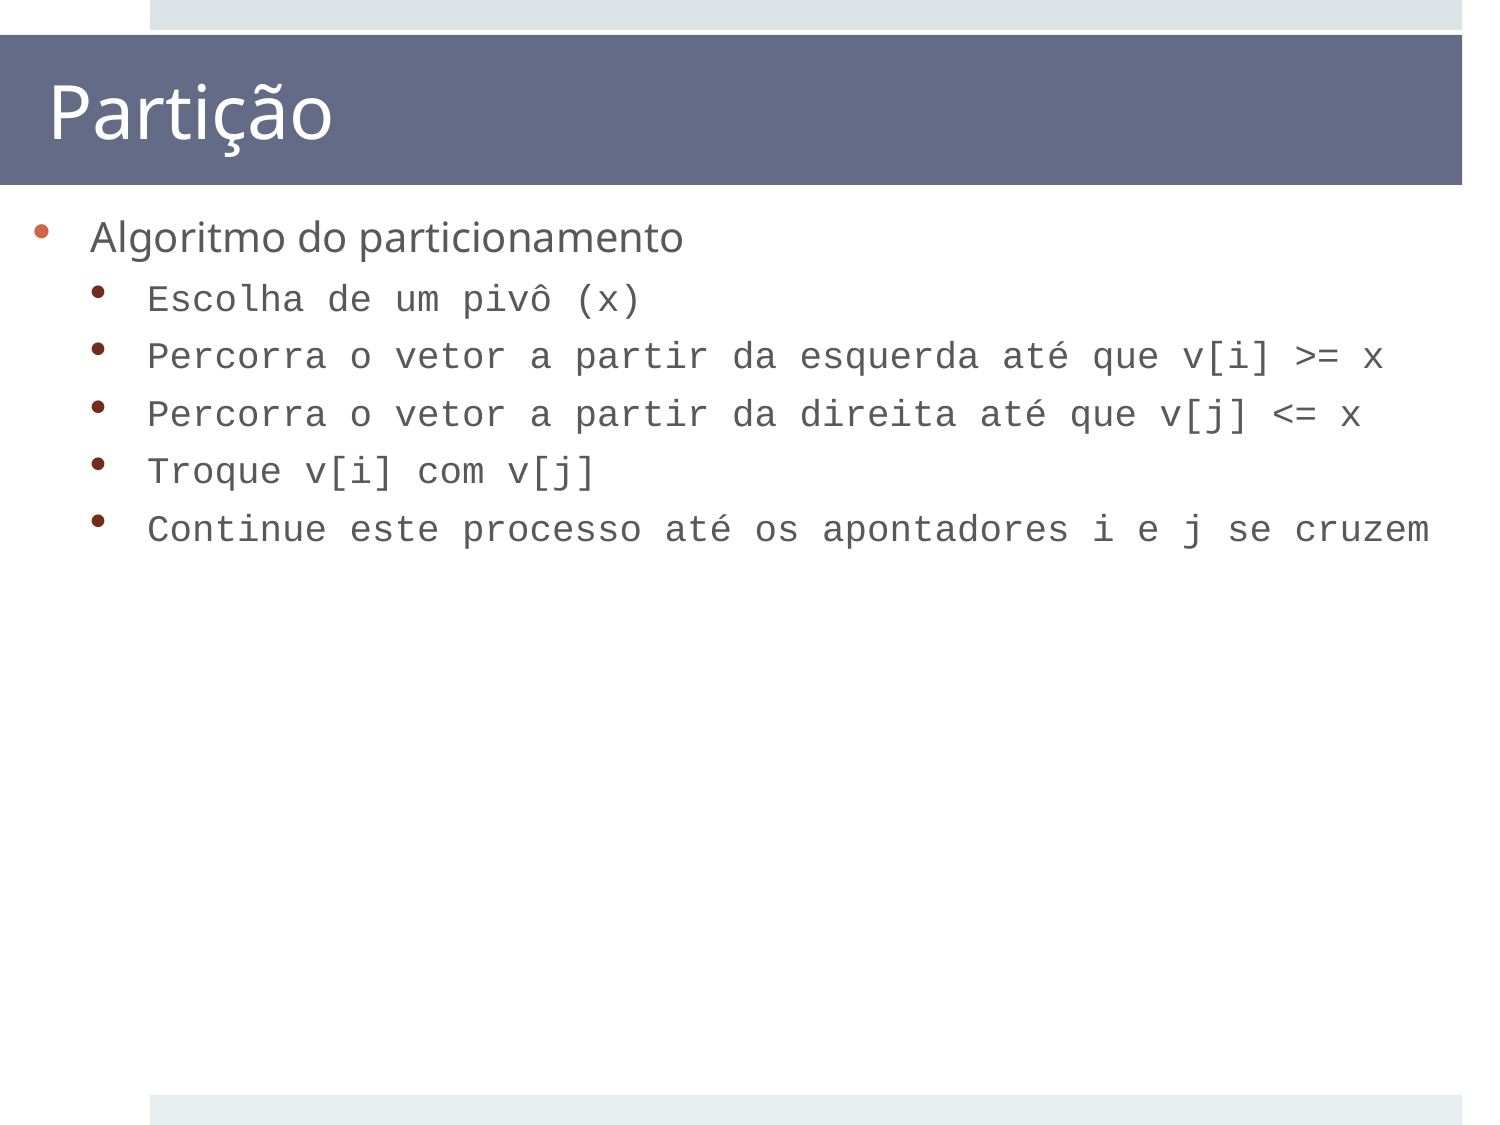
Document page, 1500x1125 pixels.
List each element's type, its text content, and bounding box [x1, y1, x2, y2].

title Partição [0, 34, 1463, 185]
list Algoritmo do particionamento Escolha de um pivô (x) Percorra o vetor a partir da esquerda até que v[i] >= x Percorra o vetor a partir da direita até que v[j] <= x Troque v[i] com v[j] Continue este processo até os apontadores i e j se cruzem [19, 203, 1463, 1091]
